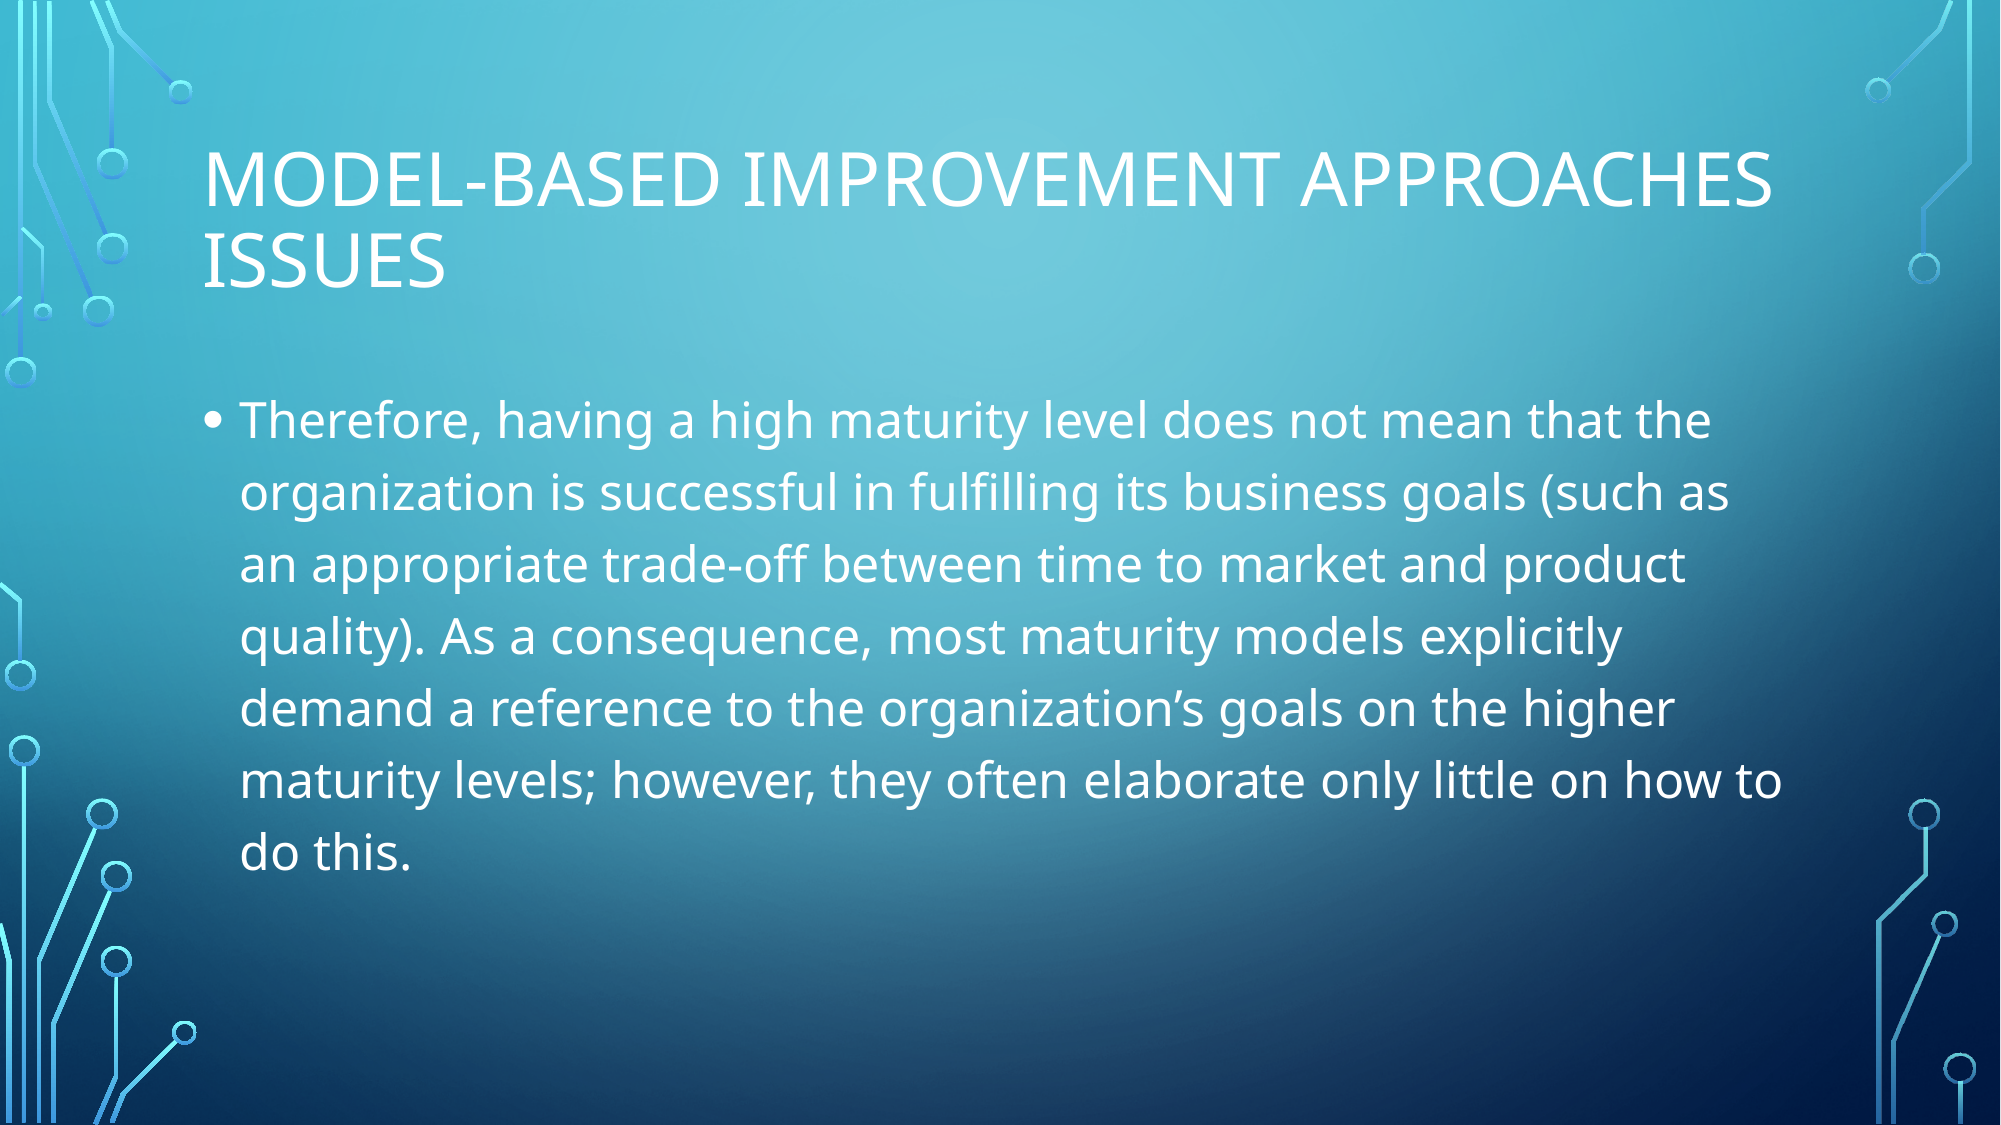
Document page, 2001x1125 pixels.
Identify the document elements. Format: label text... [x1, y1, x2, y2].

title Model-based improvement approaches issues [187, 101, 1813, 344]
list Therefore, having a high maturity level does not mean that the organization is successful in fulﬁlling its business goals (such as an appropriate trade-off between time to market and product quality). As a consequence, most maturity models explicitly demand a reference to the organization’s goals on the higher maturity levels; however, they often elaborate only little on how to do this. [187, 369, 1813, 950]
